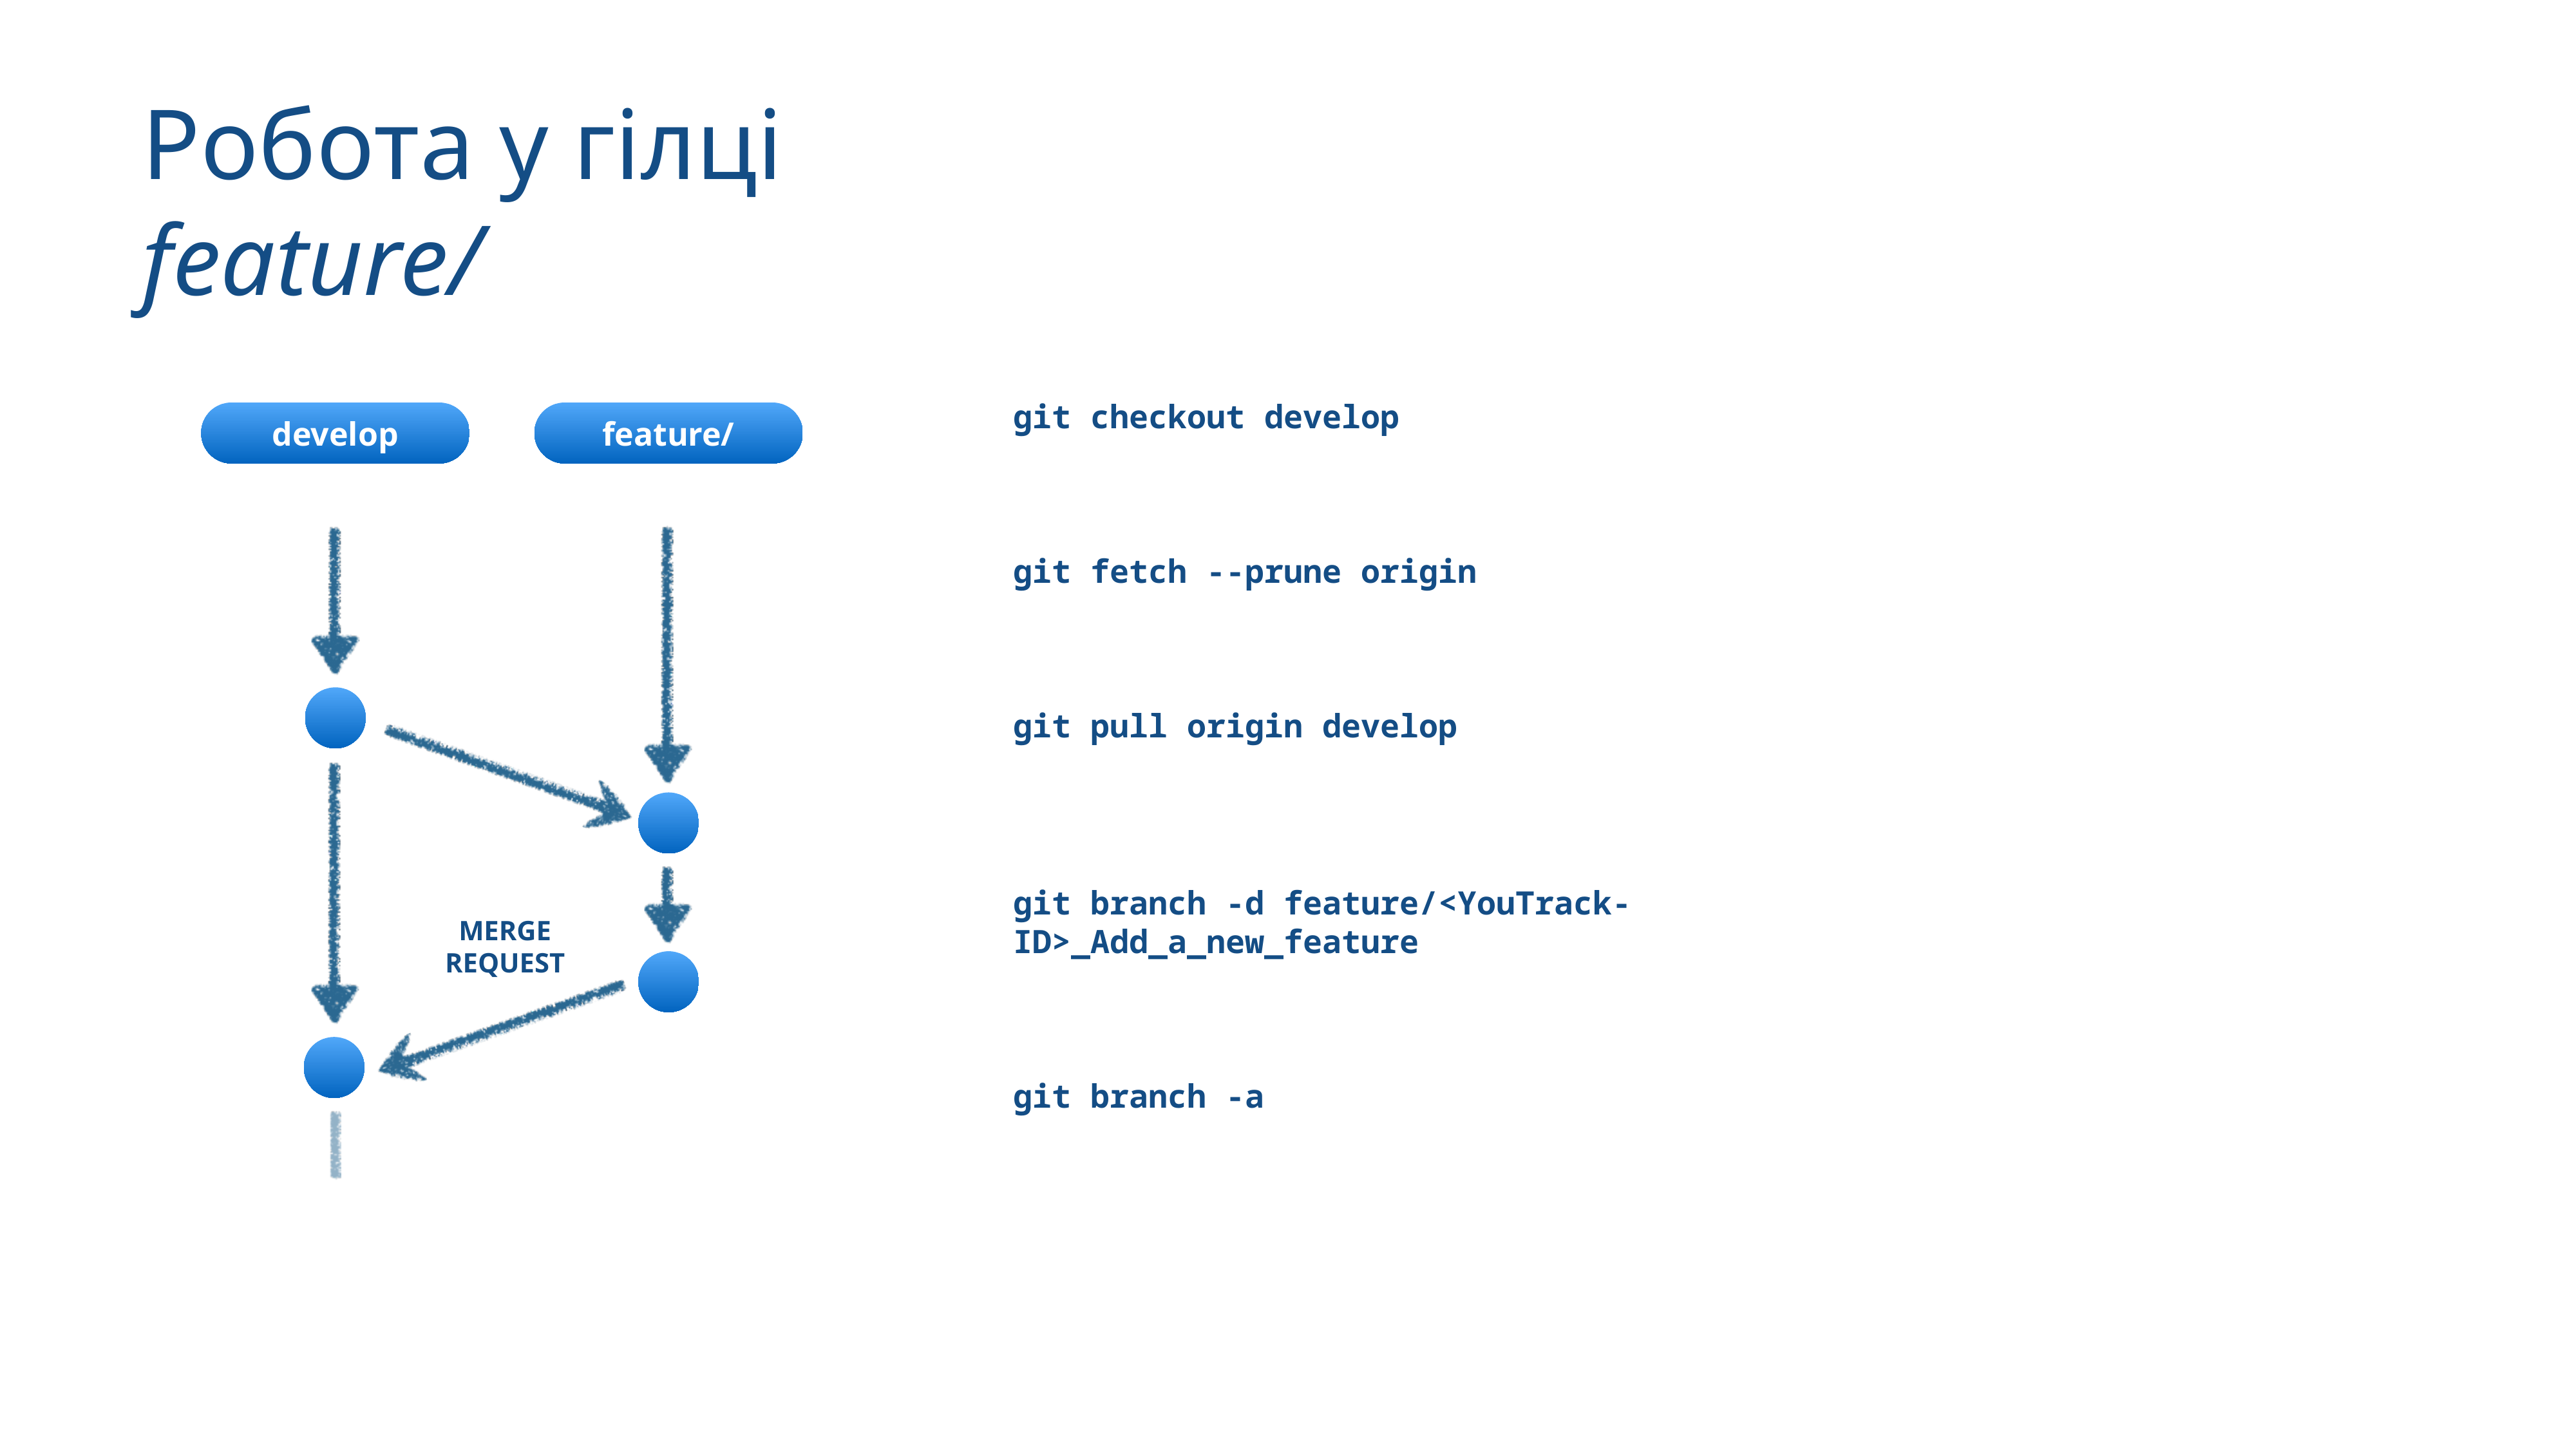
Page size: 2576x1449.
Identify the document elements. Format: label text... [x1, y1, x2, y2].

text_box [201, 402, 803, 1186]
text_box Робота у гілці feature/ [134, 135, 1128, 263]
text_box git checkout develop git fetch --prune origin git pull origin develop git branch -d feature/<YouTrack-ID>_Add_a_new_feature git branch -a [1005, 402, 1978, 1109]
